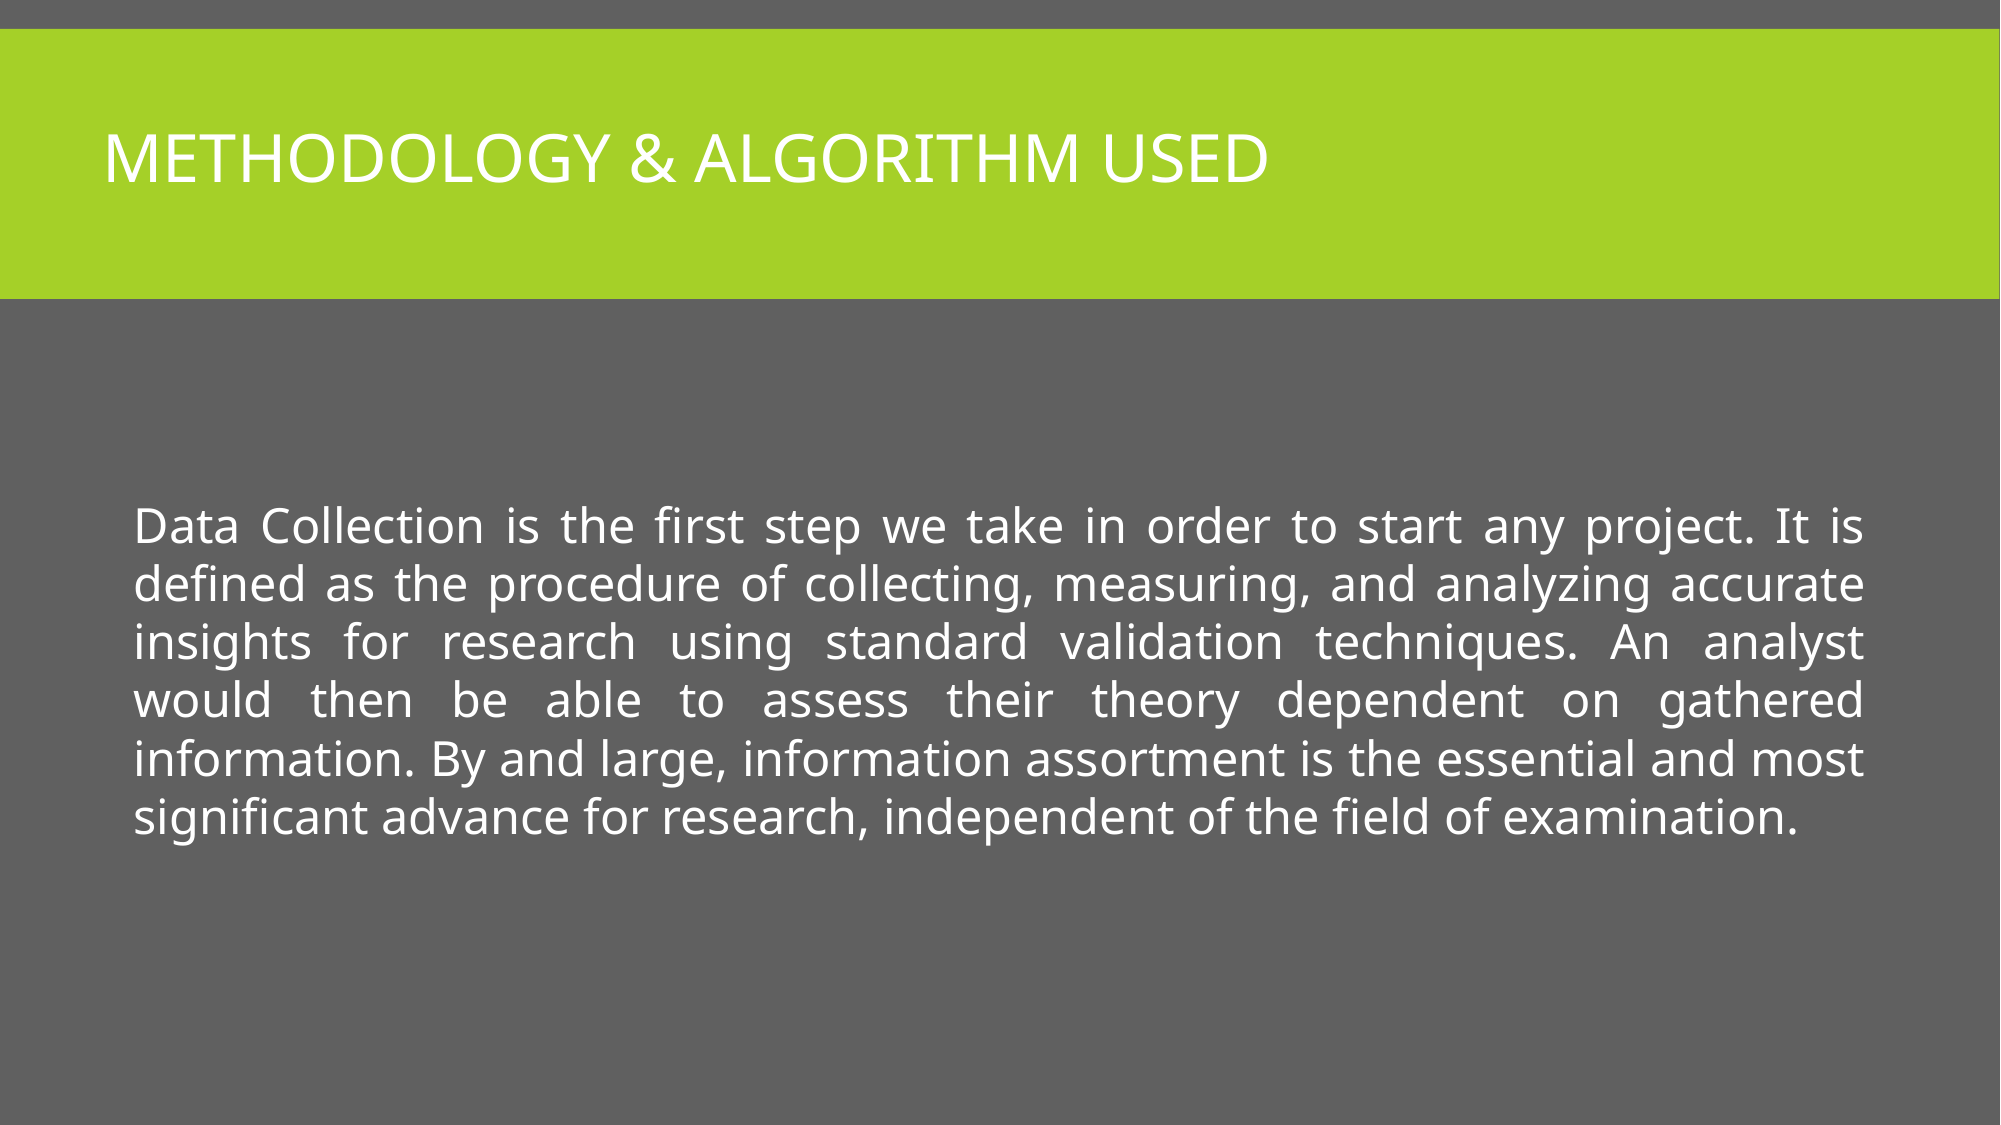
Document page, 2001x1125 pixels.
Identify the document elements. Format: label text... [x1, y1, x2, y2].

title METHODOLOGY & ALGORITHM USED [87, 112, 1475, 213]
list Data Collection is the first step we take in order to start any project. It is defined as the procedure of collecting, measuring, and analyzing accurate insights for research using standard validation techniques. An analyst would then be able to assess their theory dependent on gathered information. By and large, information assortment is the essential and most significant advance for research, independent of the field of examination. [118, 487, 1882, 863]
